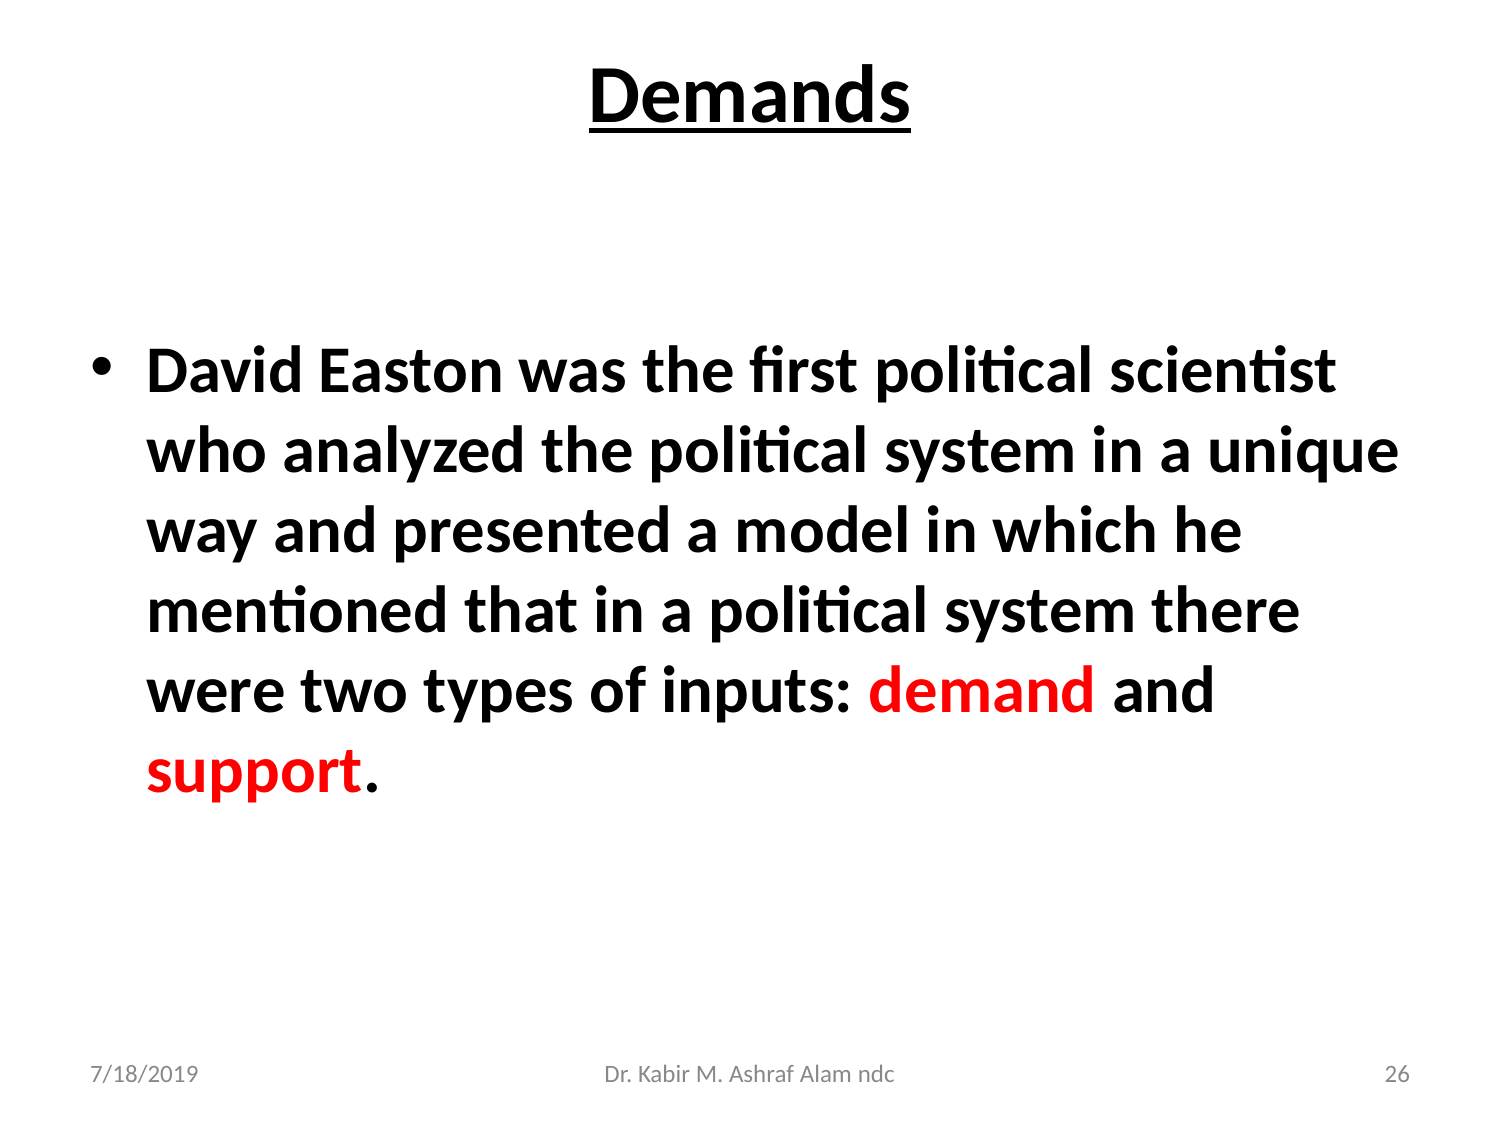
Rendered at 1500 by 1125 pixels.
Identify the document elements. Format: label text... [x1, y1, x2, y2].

footer Dr. Kabir M. Ashraf Alam ndc [512, 1042, 988, 1103]
title Demands [75, 45, 1425, 224]
list David Easton was the first political scientist who analyzed the political system in a unique way and presented a model in which he mentioned that in a political system there were two types of inputs: demand and support. [75, 224, 1425, 1005]
slide_number ‹#› [1074, 1042, 1425, 1103]
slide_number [75, 1042, 425, 1103]
